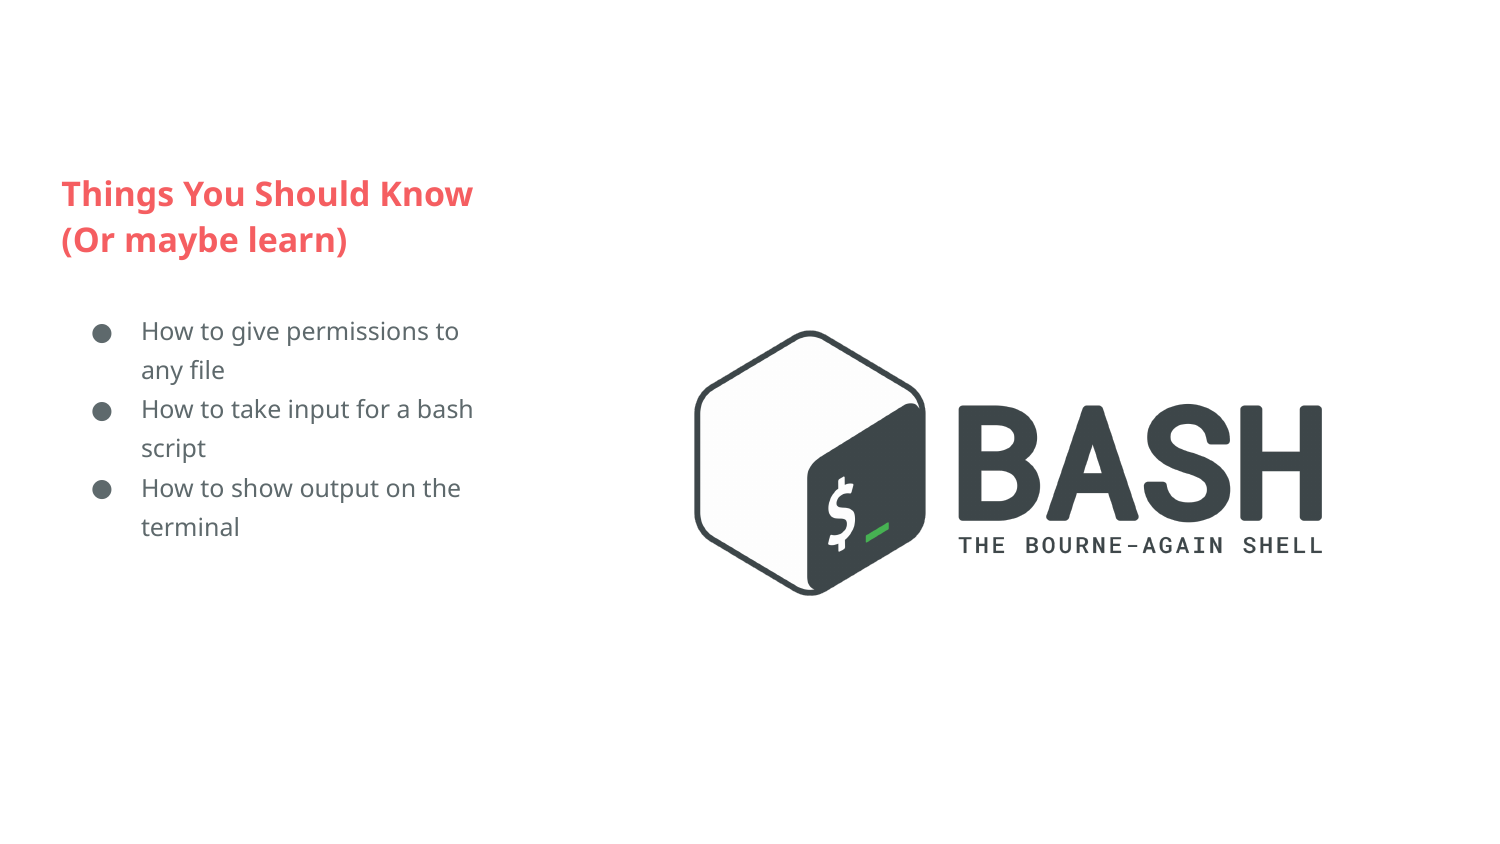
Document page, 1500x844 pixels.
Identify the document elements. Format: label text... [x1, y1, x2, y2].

title Things You Should Know (Or maybe learn) [46, 153, 508, 278]
picture [693, 329, 1324, 596]
list How to give permissions to any file How to take input for a bash script How to show output on the terminal [51, 293, 512, 816]
